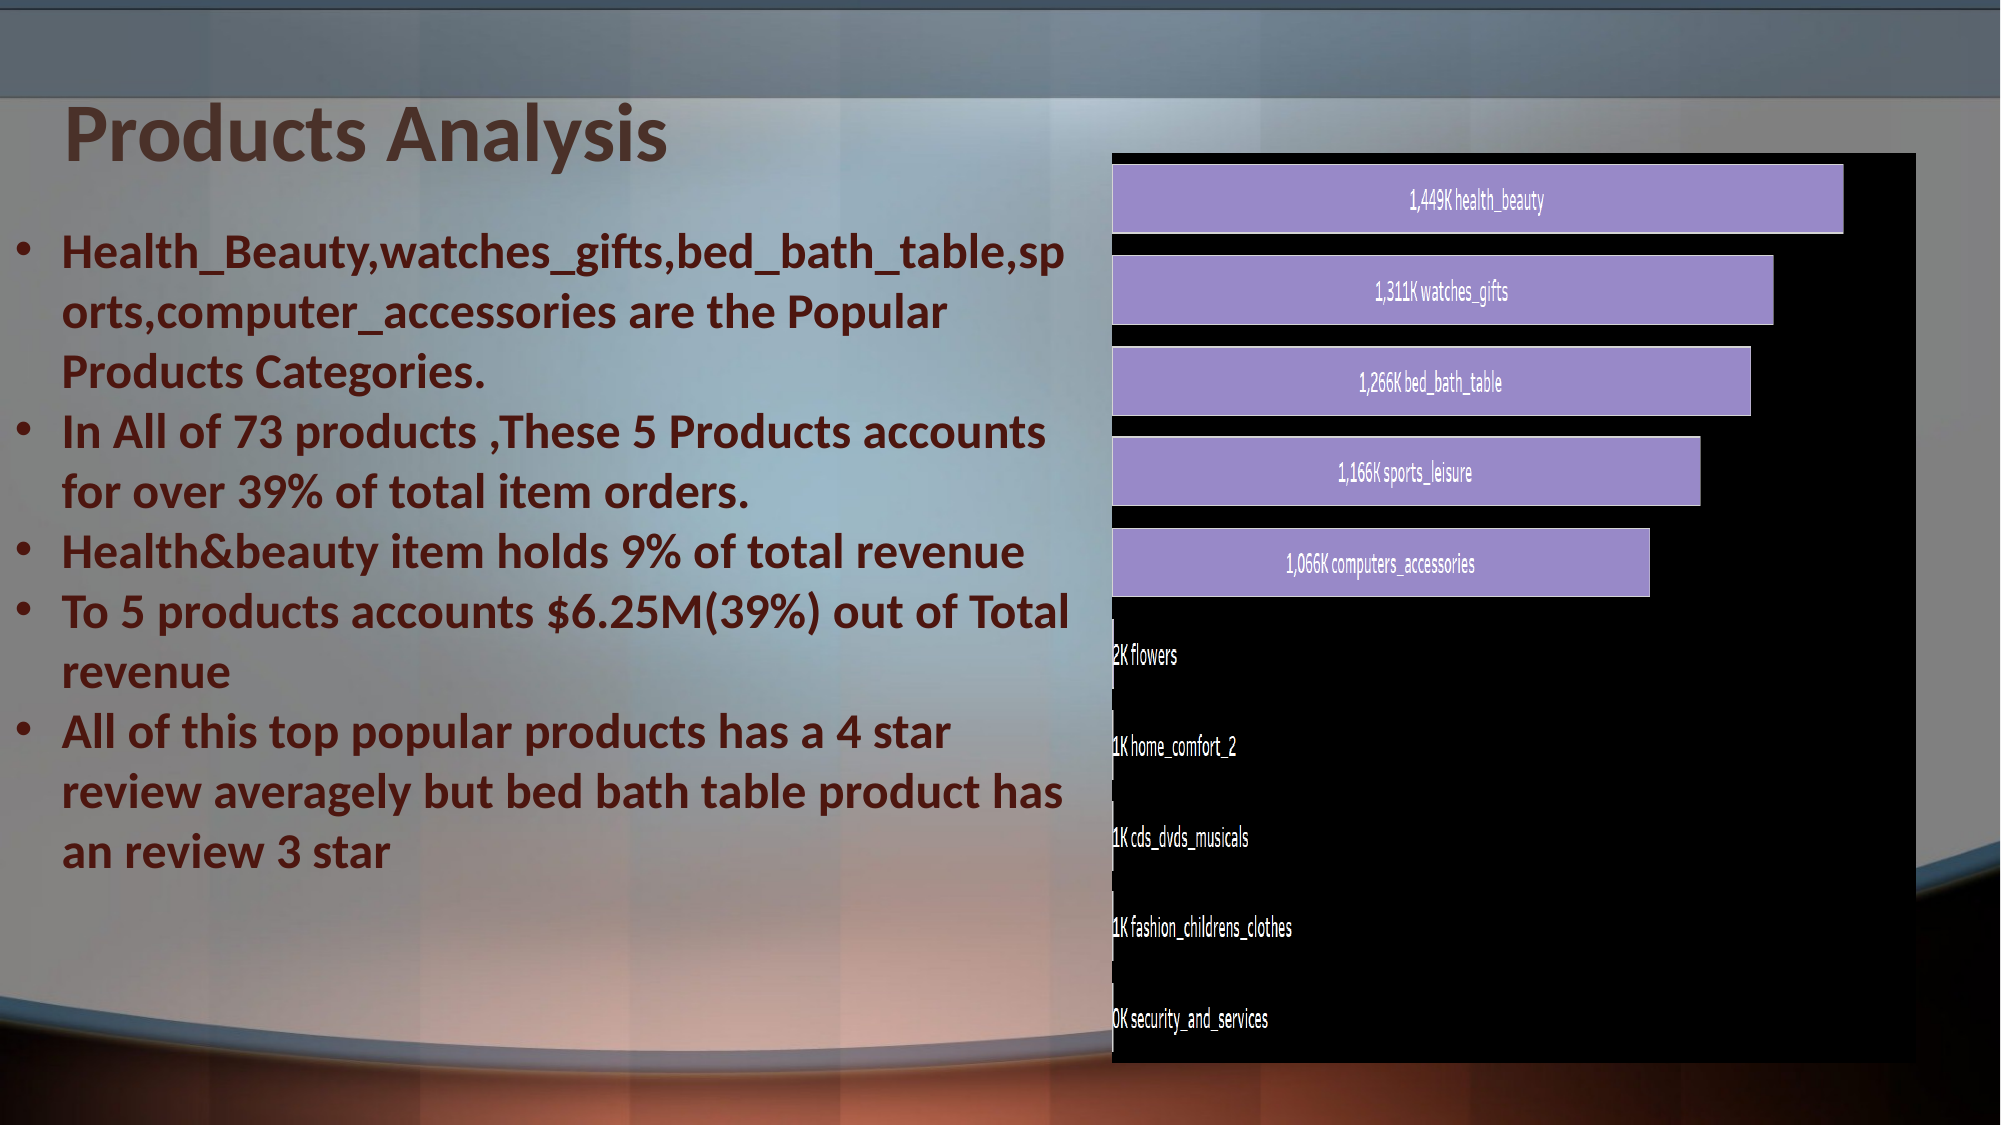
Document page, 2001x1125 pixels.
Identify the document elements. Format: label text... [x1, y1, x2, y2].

picture [0, 0, 2001, 1125]
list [1112, 152, 1916, 1063]
title Products Analysis [49, 41, 1706, 231]
text_box Health_Beauty,watches_gifts,bed_bath_table,sports,computer_accessories are the Popular Products Categories. In All of 73 products ,These 5 Products accounts for over 39% of total item orders. Health&beauty item holds 9% of total revenue To 5 products accounts $6.25M(39%) out of Total revenue All of this top popular products has a 4 star review averagely but bed bath table product has an review 3 star [0, 211, 1100, 886]
